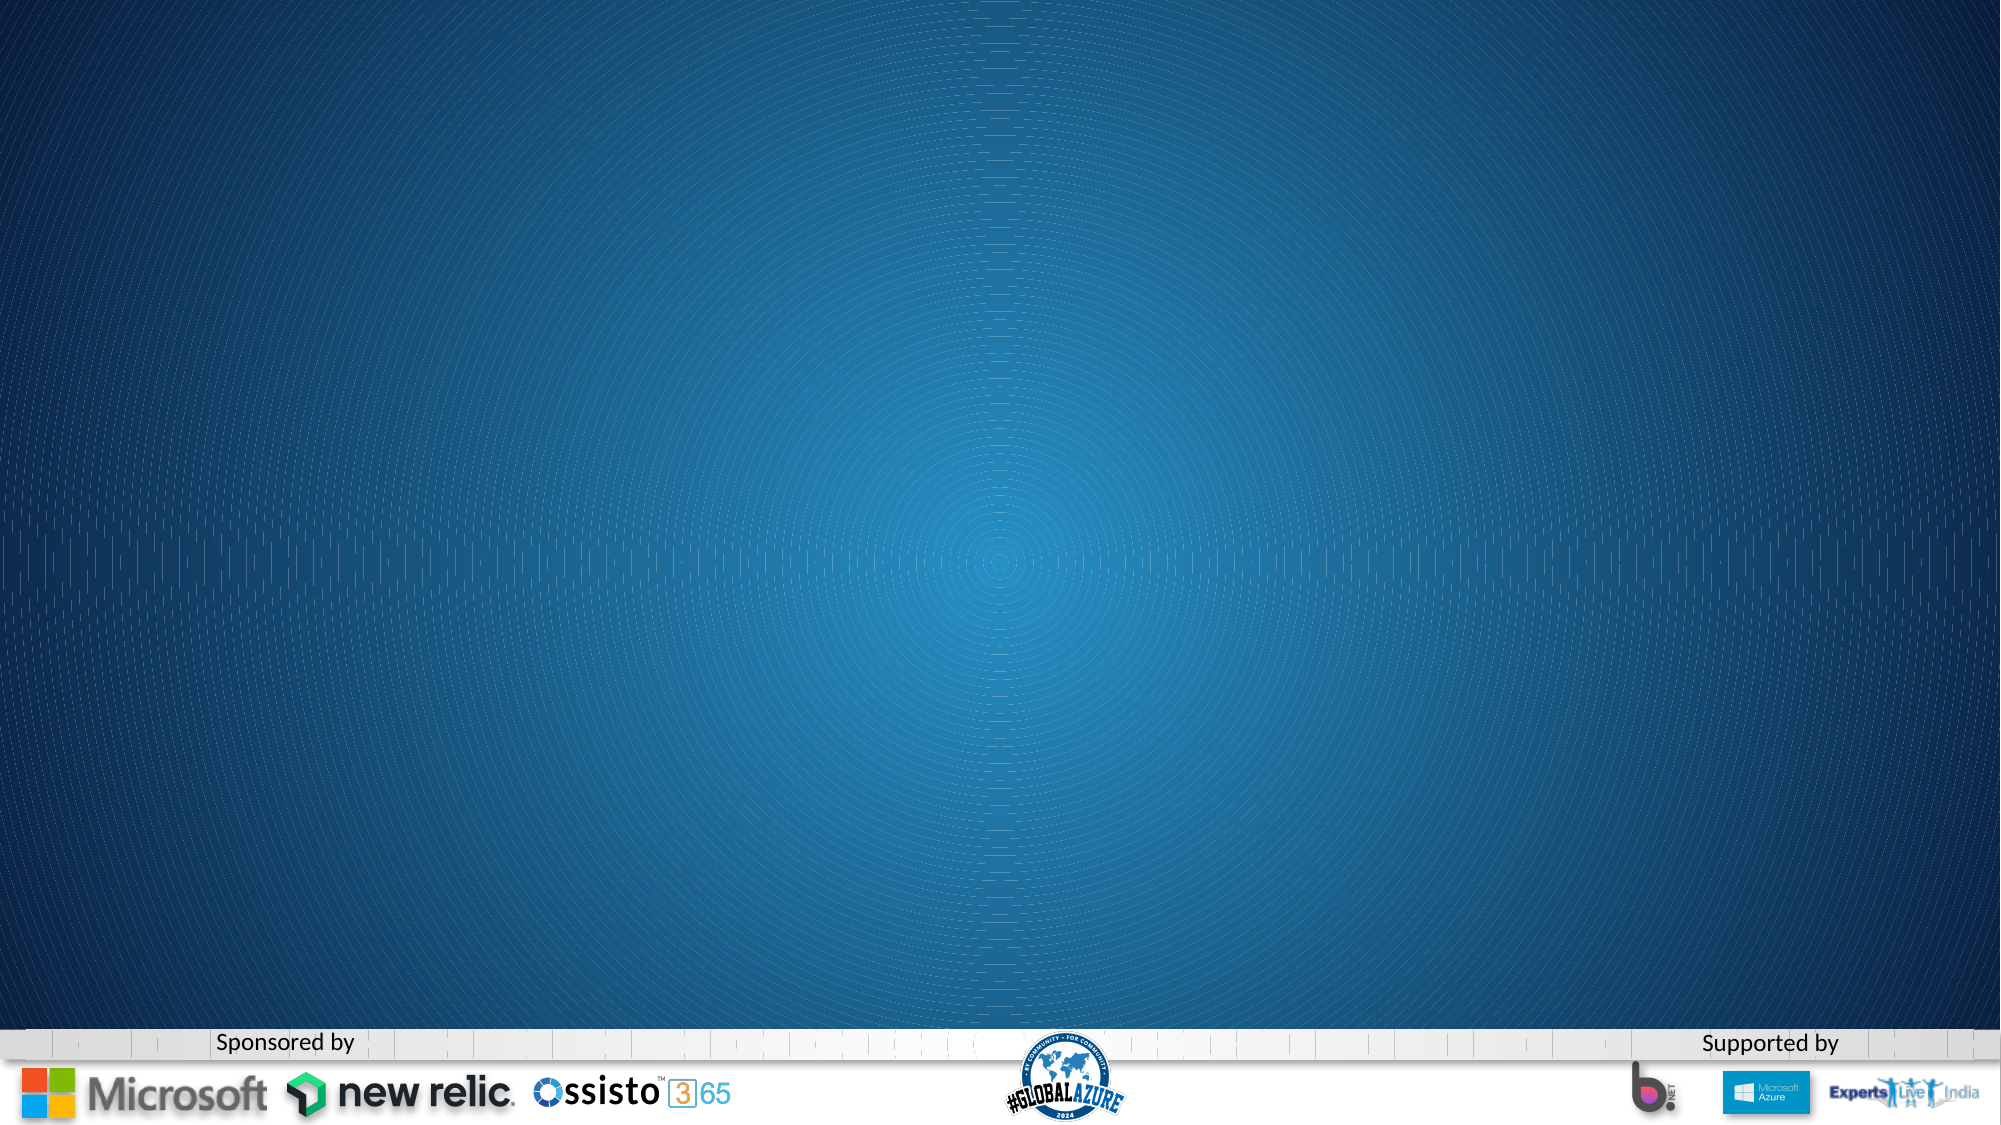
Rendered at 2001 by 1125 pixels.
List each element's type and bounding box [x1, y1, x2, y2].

picture [1629, 1061, 1680, 1113]
picture [1735, 1084, 1753, 1101]
picture [1003, 1029, 1128, 1125]
picture [22, 1068, 267, 1118]
picture [1828, 1061, 1985, 1124]
picture [287, 1072, 515, 1117]
picture [528, 1063, 731, 1123]
